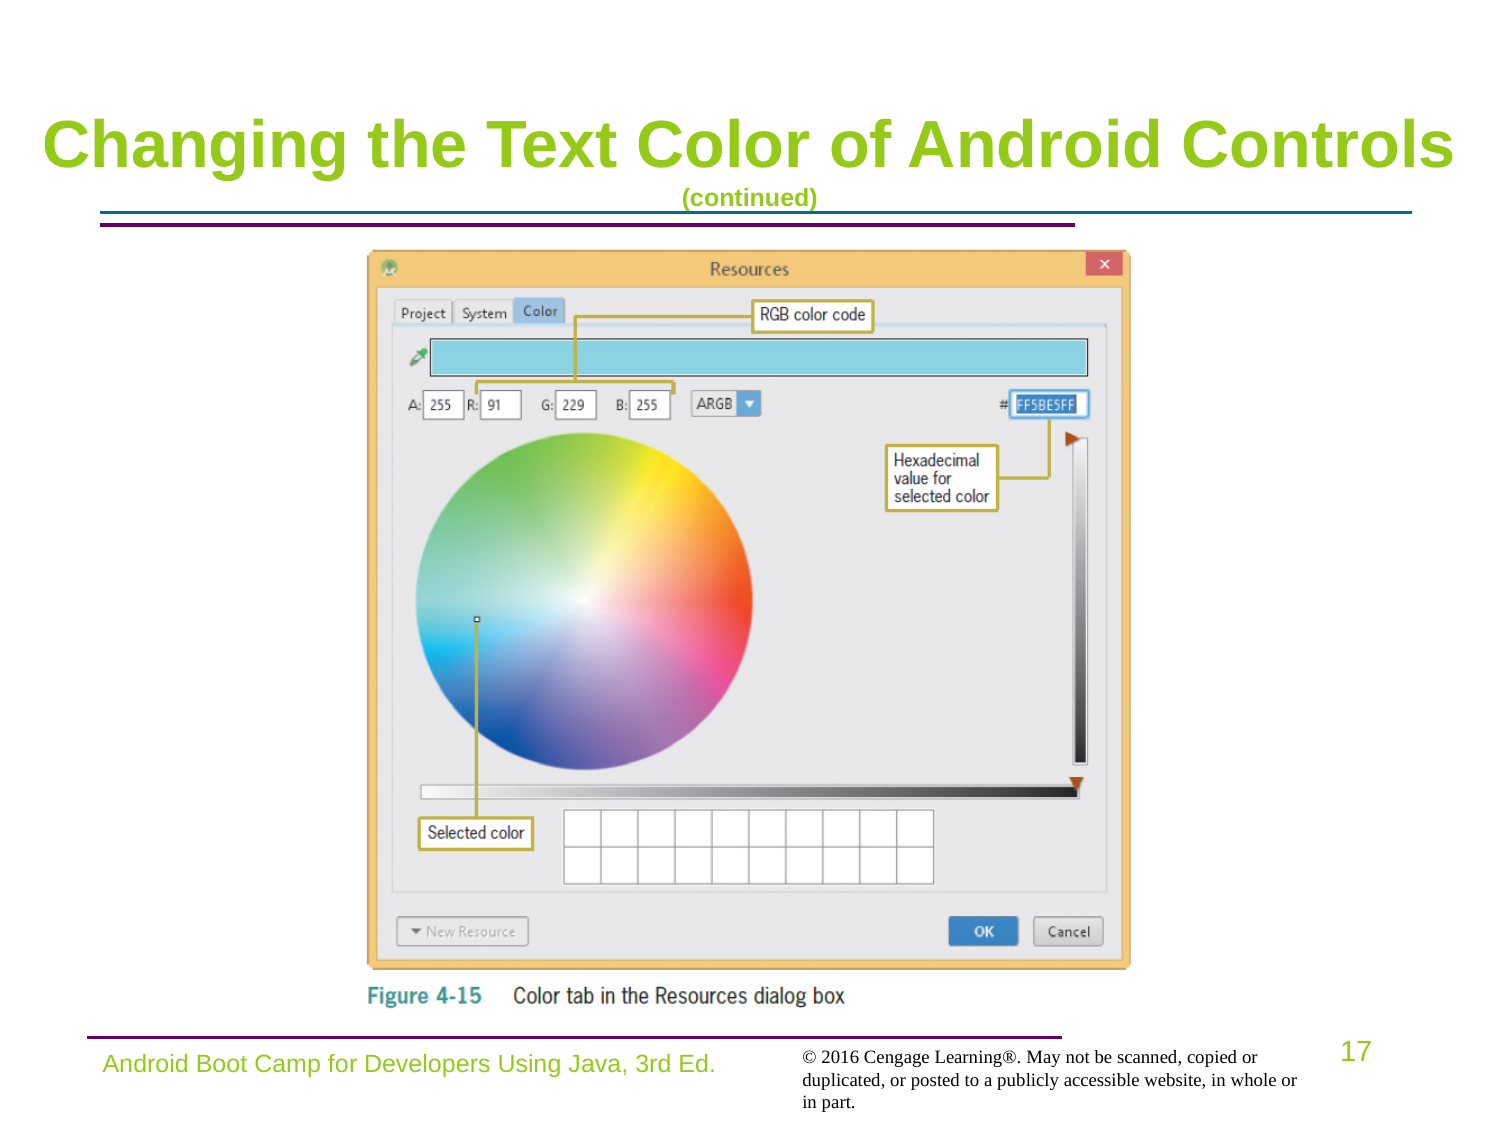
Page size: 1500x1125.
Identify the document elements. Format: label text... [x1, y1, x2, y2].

slide_number 17 [1074, 1025, 1388, 1100]
title Changing the Text Color of Android Controls (continued) [0, 62, 1500, 251]
picture [358, 233, 1142, 1026]
footer Android Boot Camp for Developers Using Java, 3rd Ed. [87, 1025, 988, 1100]
